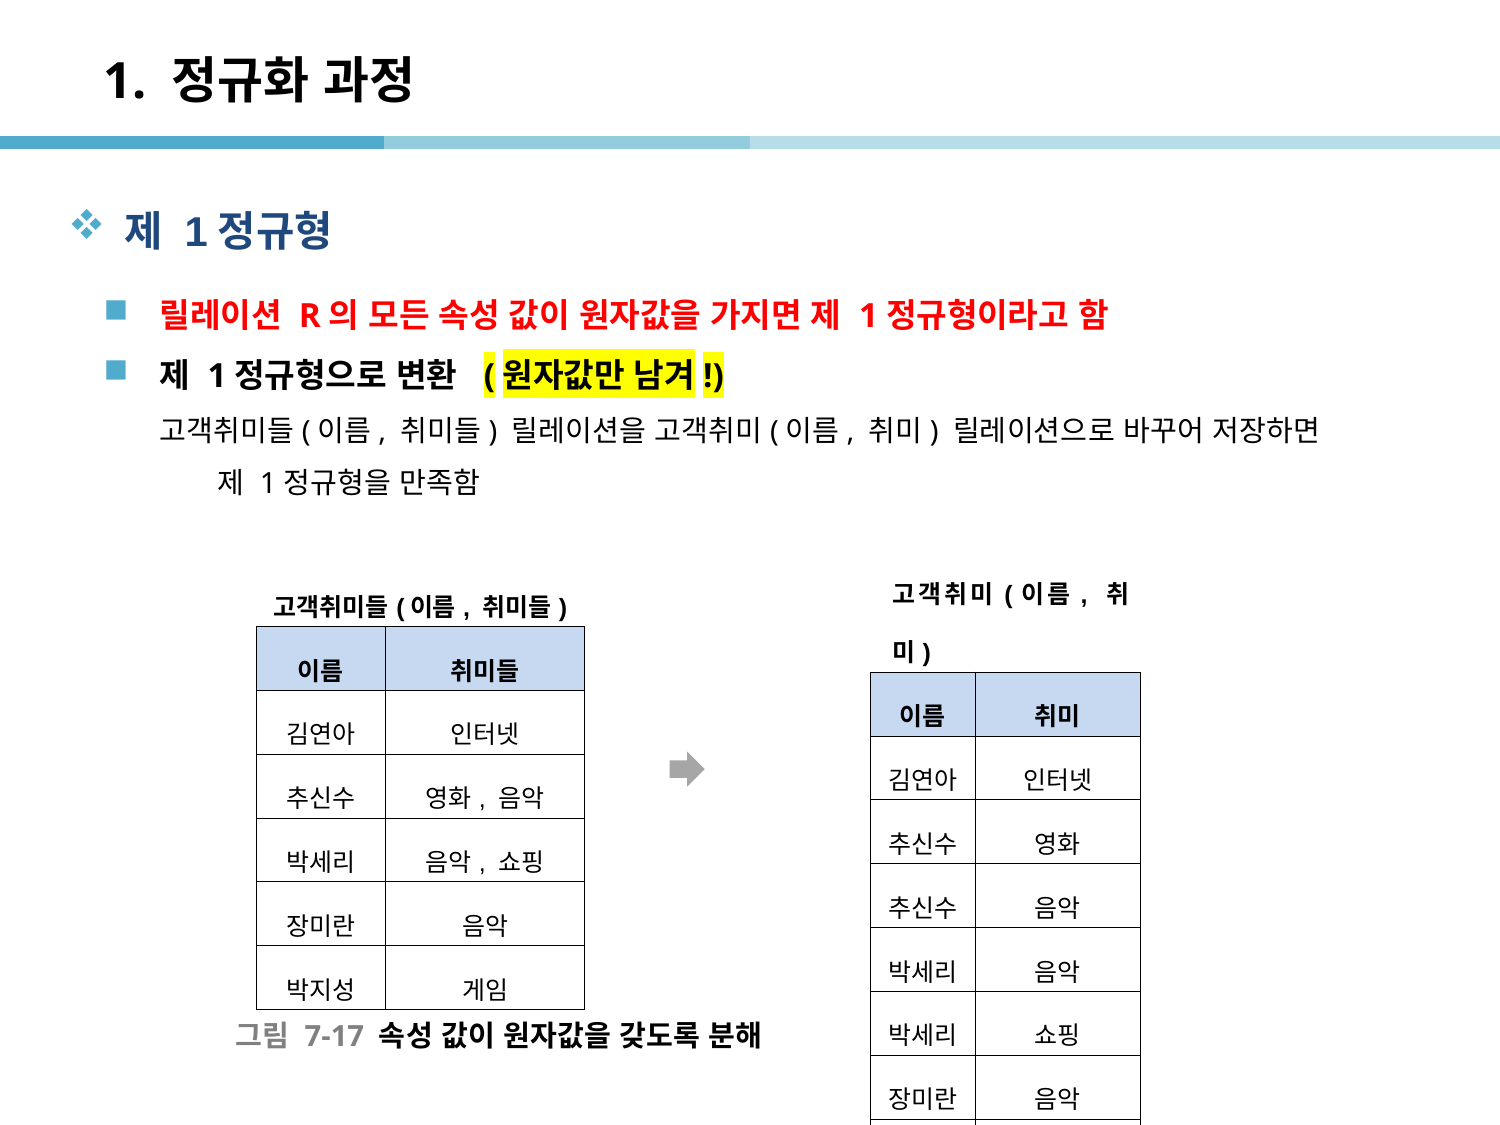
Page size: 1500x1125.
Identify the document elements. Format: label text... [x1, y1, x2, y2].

table_cell 장미란 [871, 1056, 975, 1119]
table_cell 게임 [976, 1120, 1140, 1125]
list 릴레이션 R의 모든 속성 값이 원자값을 가지면 제 1정규형이라고 함 제 1정규형으로 변환 (원자값만 남겨!) 고객취미들(이름, 취미들) 릴레이션을 고객취미(이름, 취미) 릴레이션으로 바꾸어 저장하면 제 1정규형을 만족함 [88, 266, 1412, 1095]
text_box [667, 749, 707, 789]
table_cell 김연아 [871, 737, 975, 799]
table_cell 이름 [257, 627, 385, 690]
title 1. 정규화 과정 [88, 32, 1330, 124]
table_cell 박세리 [871, 928, 975, 991]
table_cell 게임 [386, 946, 584, 1009]
table_cell 추신수 [257, 755, 385, 818]
table_cell 취미들 [386, 627, 584, 690]
table_cell 음악 [976, 864, 1140, 927]
table_cell 이름 [871, 673, 975, 736]
table_cell 장미란 [257, 882, 385, 945]
table_cell 음악 [386, 882, 584, 945]
table_cell 인터넷 [386, 691, 584, 754]
table_cell 박세리 [257, 819, 385, 881]
table_cell 영화, 음악 [386, 755, 584, 818]
text_box 제 1정규형 [53, 172, 1376, 278]
text_box 그림 7-17 속성 값이 원자값을 갖도록 분해 [220, 1011, 534, 1059]
table_cell 추신수 [871, 800, 975, 863]
table_cell 김연아 [257, 691, 385, 754]
table_cell 인터넷 [976, 737, 1140, 799]
table_cell 박지성 [257, 946, 385, 1009]
table_cell 박세리 [871, 992, 975, 1055]
table_cell 쇼핑 [976, 992, 1140, 1055]
table_cell 음악 [976, 928, 1140, 991]
table_cell 박지성 [871, 1120, 975, 1125]
table_cell 취미 [976, 673, 1140, 736]
table_cell 영화 [976, 800, 1140, 863]
table_cell 음악, 쇼핑 [386, 819, 584, 881]
table_cell 추신수 [871, 864, 975, 927]
table_header 고객취미(이름, 취미) [870, 550, 1140, 672]
table_header 고객취미들(이름, 취미들) [256, 563, 584, 626]
table_cell 음악 [976, 1056, 1140, 1119]
